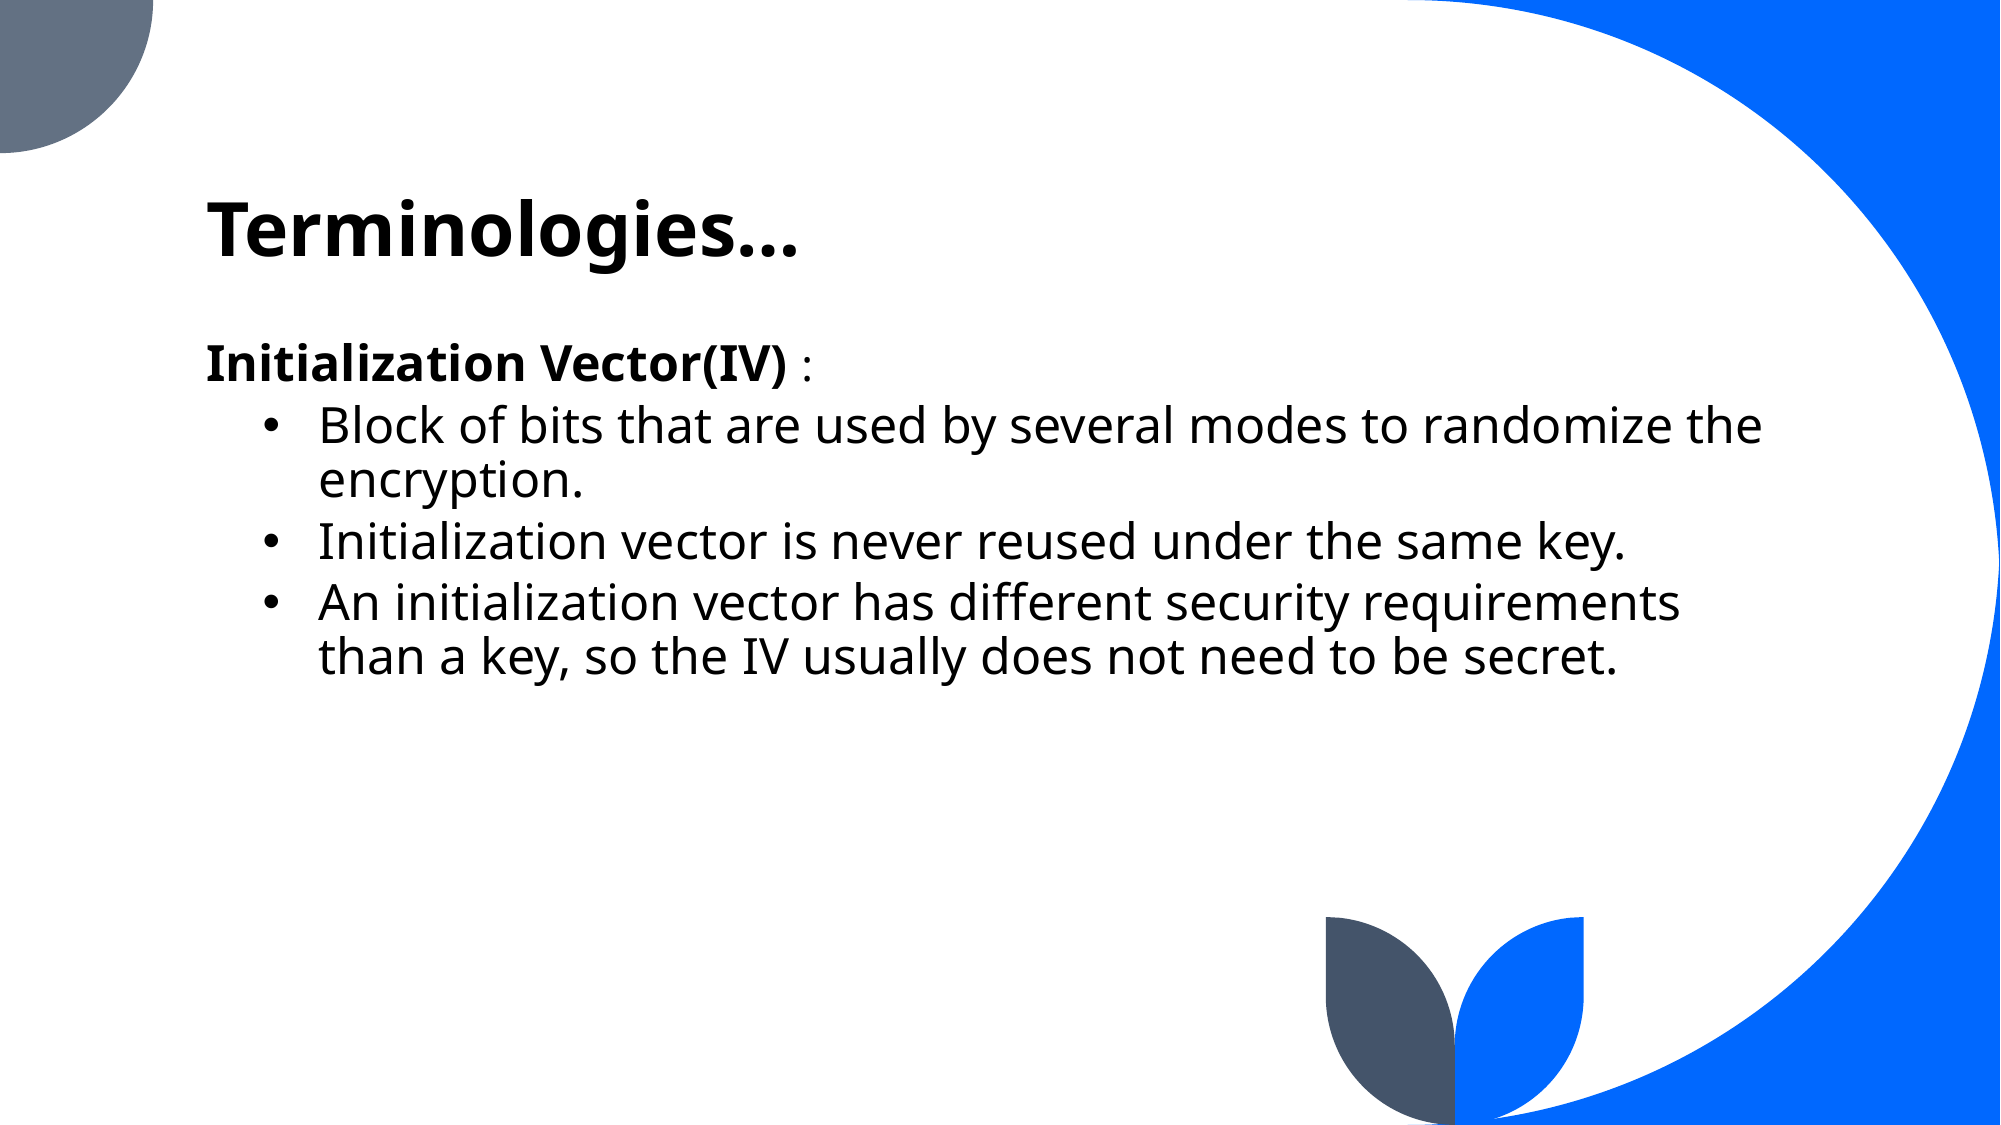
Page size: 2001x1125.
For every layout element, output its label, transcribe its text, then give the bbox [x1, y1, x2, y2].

title Terminologies… [191, 62, 1796, 280]
list Initialization Vector(IV) : Block of bits that are used by several modes to randomize the encryption. Initialization vector is never reused under the same key. An initialization vector has different security requirements than a key, so the IV usually does not need to be secret. [191, 330, 1796, 884]
